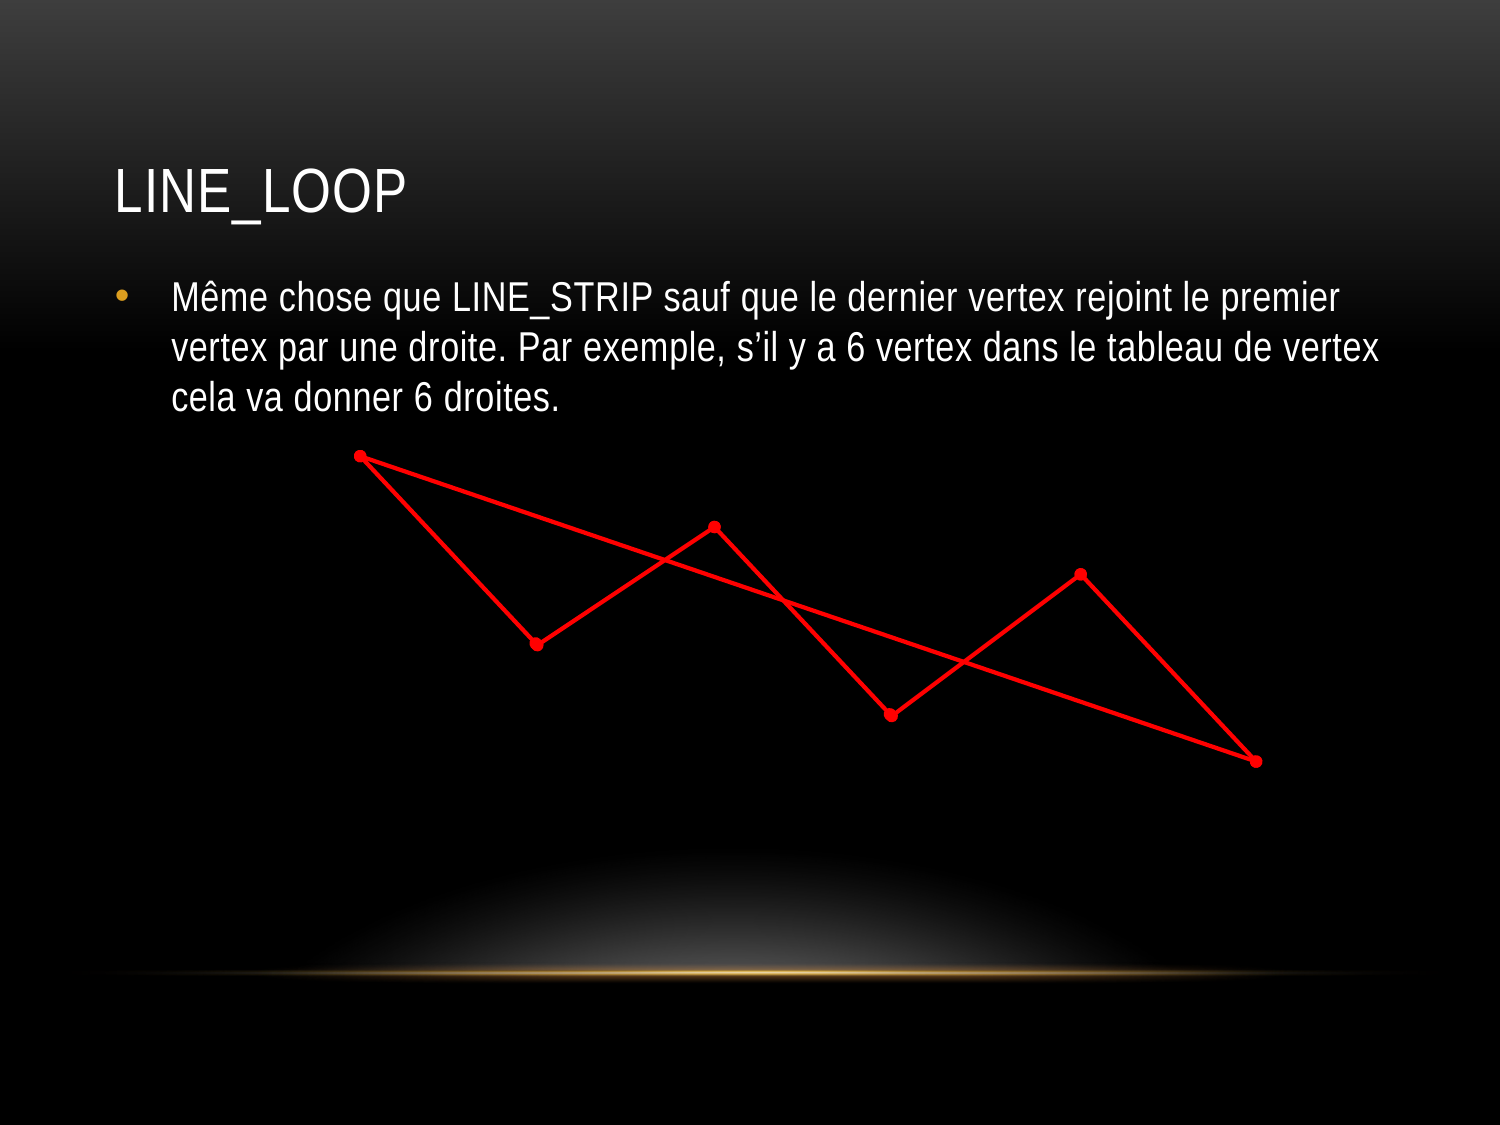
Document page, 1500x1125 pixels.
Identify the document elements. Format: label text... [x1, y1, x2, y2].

picture [0, 0, 1500, 1125]
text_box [359, 455, 1257, 762]
list Même chose que LINE_STRIP sauf que le dernier vertex rejoint le premier vertex par une droite. Par exemple, s’il y a 6 vertex dans le tableau de vertex cela va donner 6 droites. [99, 262, 1447, 938]
title Line_LOOP [99, 45, 1400, 233]
